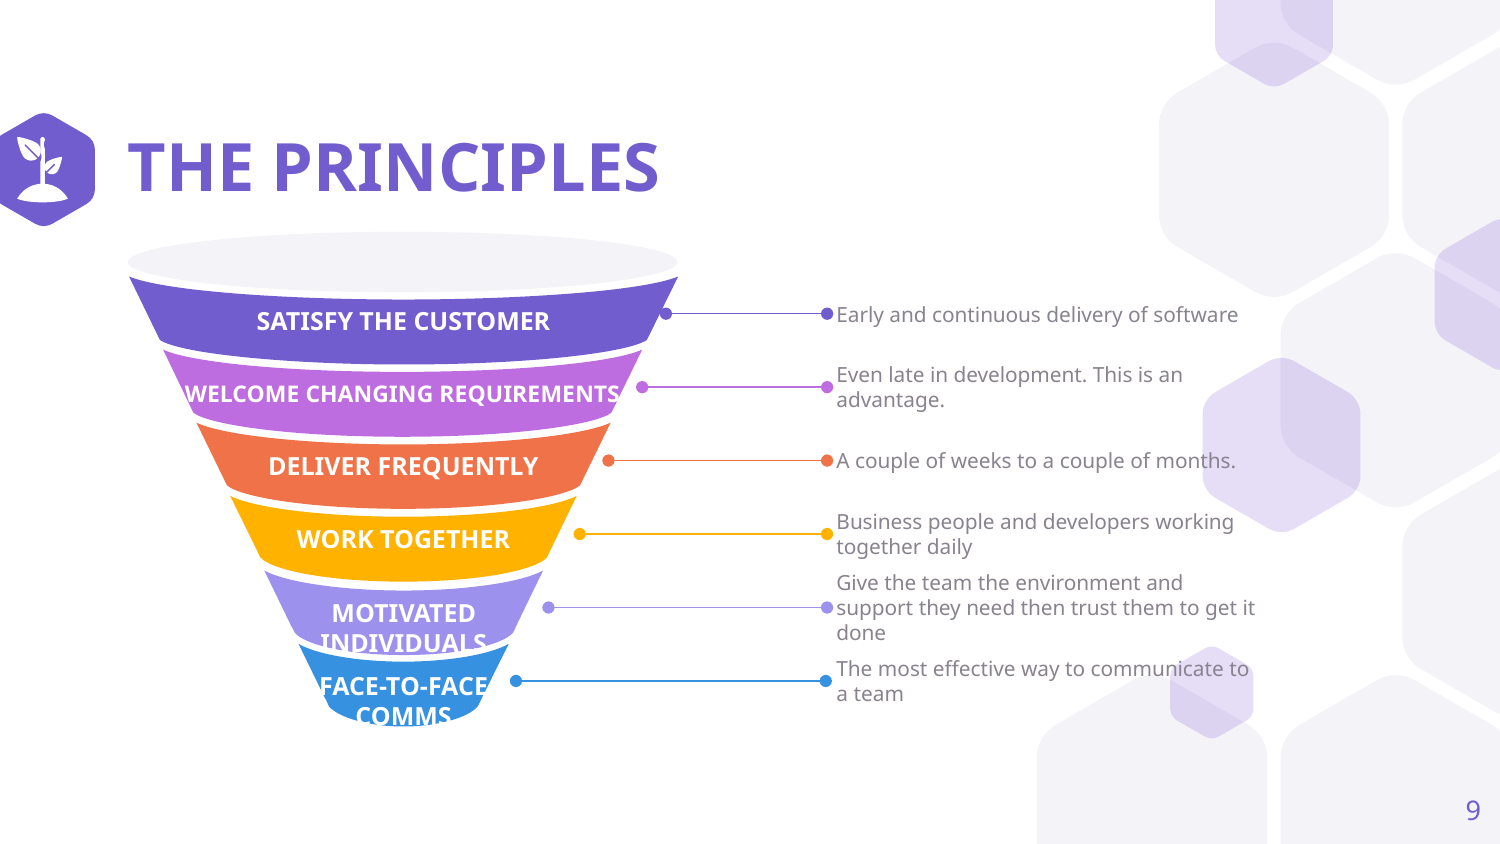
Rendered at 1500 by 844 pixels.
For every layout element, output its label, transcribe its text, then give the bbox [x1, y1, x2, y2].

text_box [127, 231, 679, 727]
slide_number ‹#› [1391, 779, 1482, 844]
text_box Give the team the environment and support they need then trust them to get it done [836, 581, 1262, 634]
text_box Business people and developers working together daily [836, 507, 1262, 561]
text_box The most effective way to communicate to a team [836, 654, 1262, 708]
text_box Even late in development. This is an advantage. [836, 360, 1262, 414]
title THE PRINCIPLES [127, 137, 1114, 203]
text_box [16, 136, 69, 203]
text_box A couple of weeks to a couple of months. [836, 434, 1262, 487]
text_box Early and continuous delivery of software [836, 287, 1262, 340]
